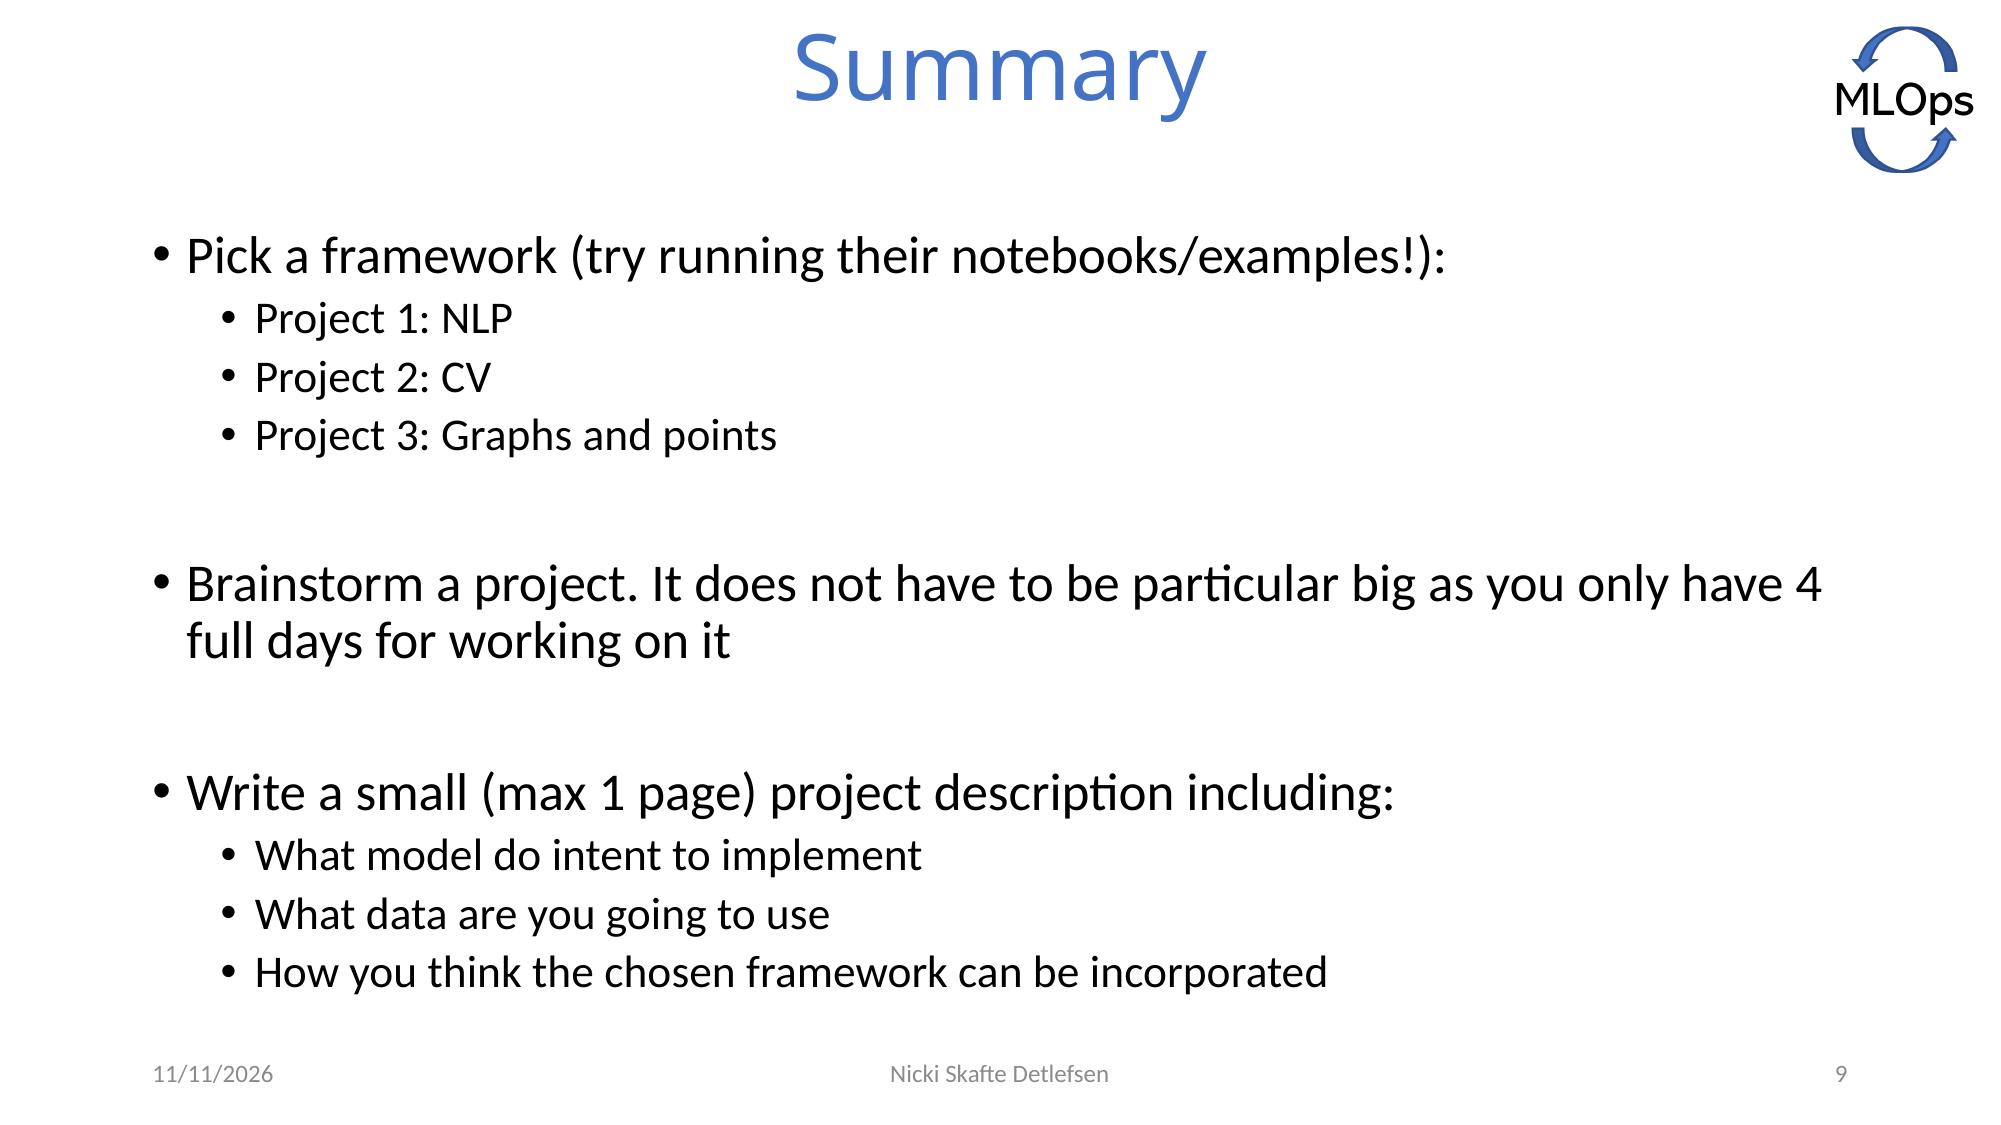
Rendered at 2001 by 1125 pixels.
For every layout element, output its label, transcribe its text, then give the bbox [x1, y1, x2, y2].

footer Nicki Skafte Detlefsen [662, 1042, 1338, 1103]
title Summary [137, 0, 1863, 180]
list Pick a framework (try running their notebooks/examples!): Project 1: NLP Project 2: CV Project 3: Graphs and points Brainstorm a project. It does not have to be particular big as you only have 4 full days for working on it Write a small (max 1 page) project description including: What model do intent to implement What data are you going to use How you think the chosen framework can be incorporated [137, 220, 1863, 1014]
slide_number 9 [1412, 1042, 1863, 1103]
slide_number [137, 1042, 588, 1103]
picture [1863, 22, 1978, 180]
